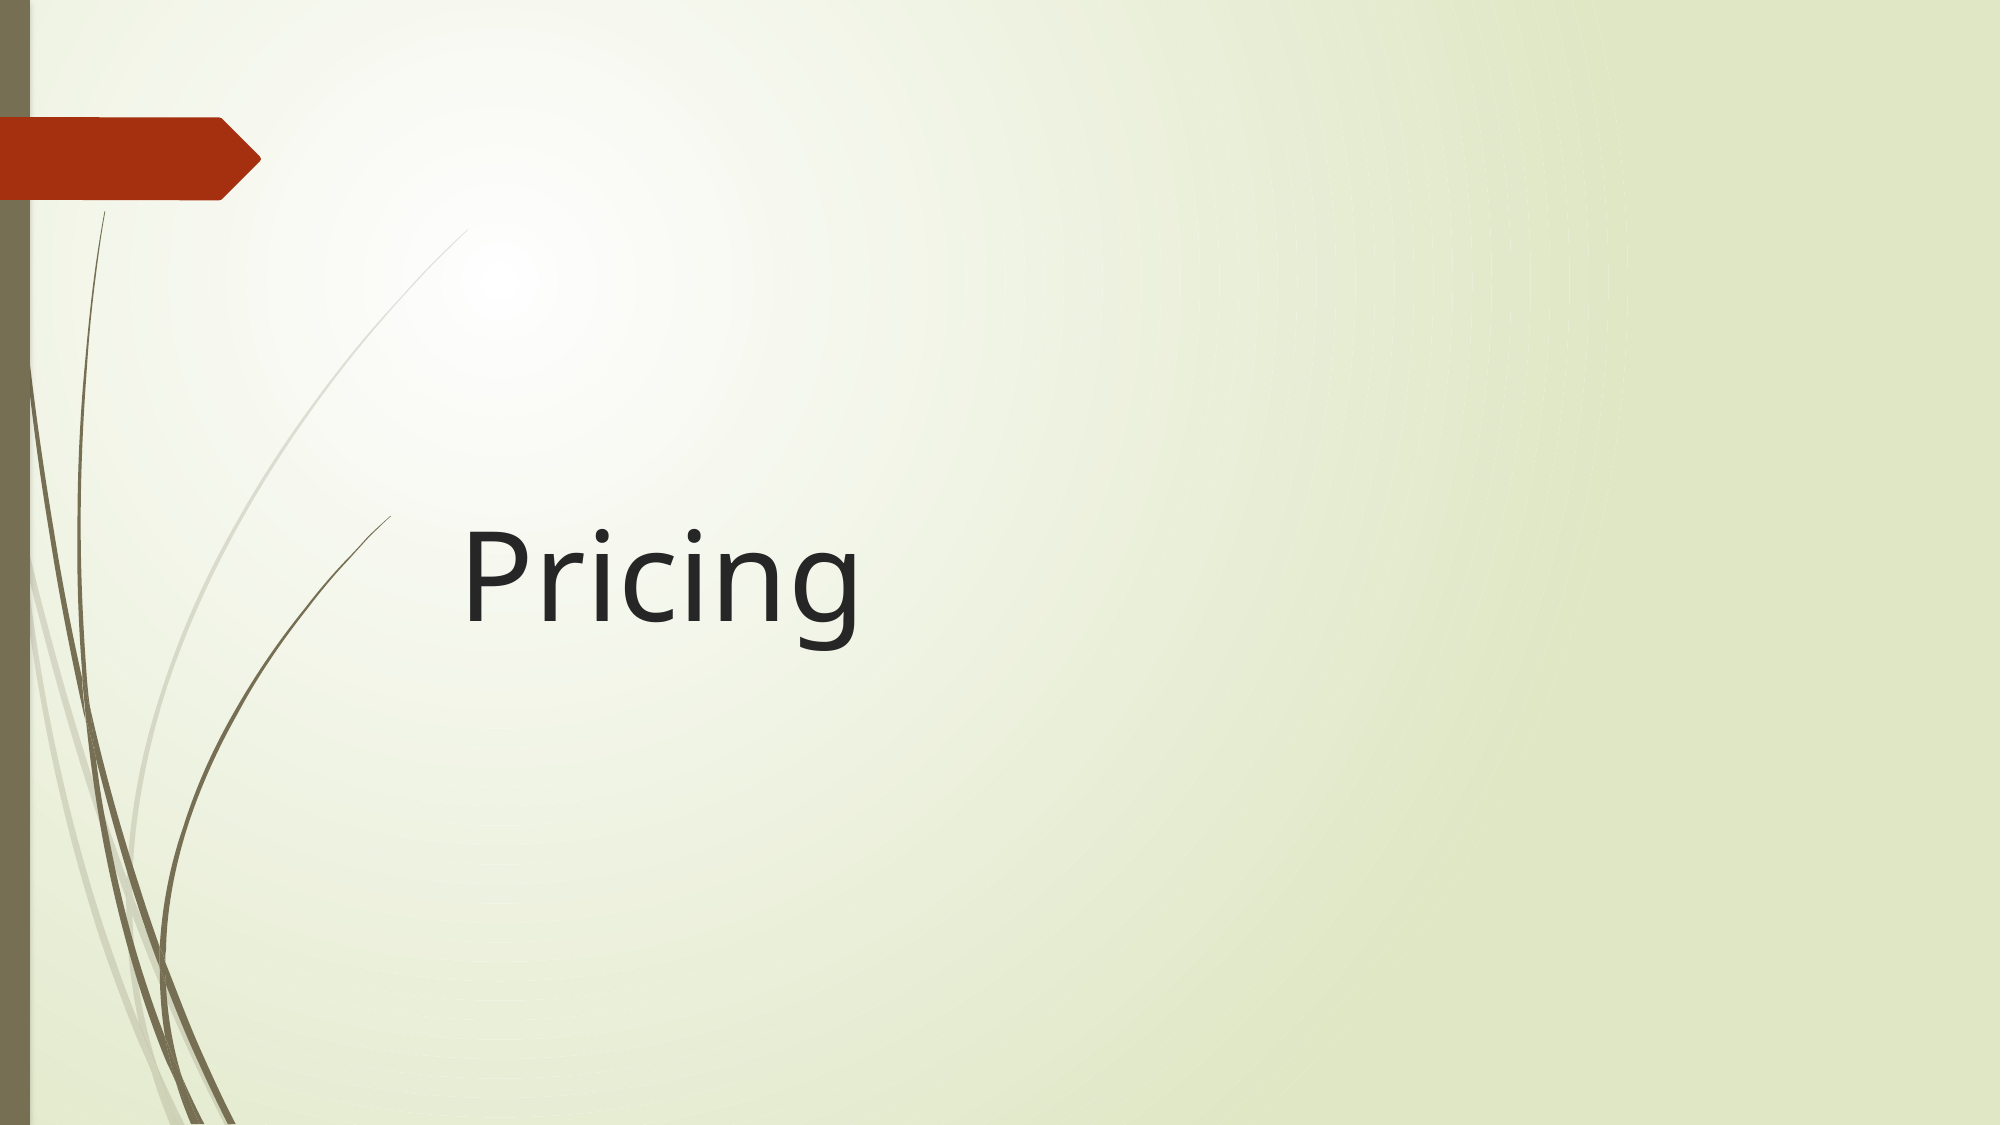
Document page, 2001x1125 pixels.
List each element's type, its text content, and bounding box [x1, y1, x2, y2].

title Pricing [443, 488, 1906, 699]
